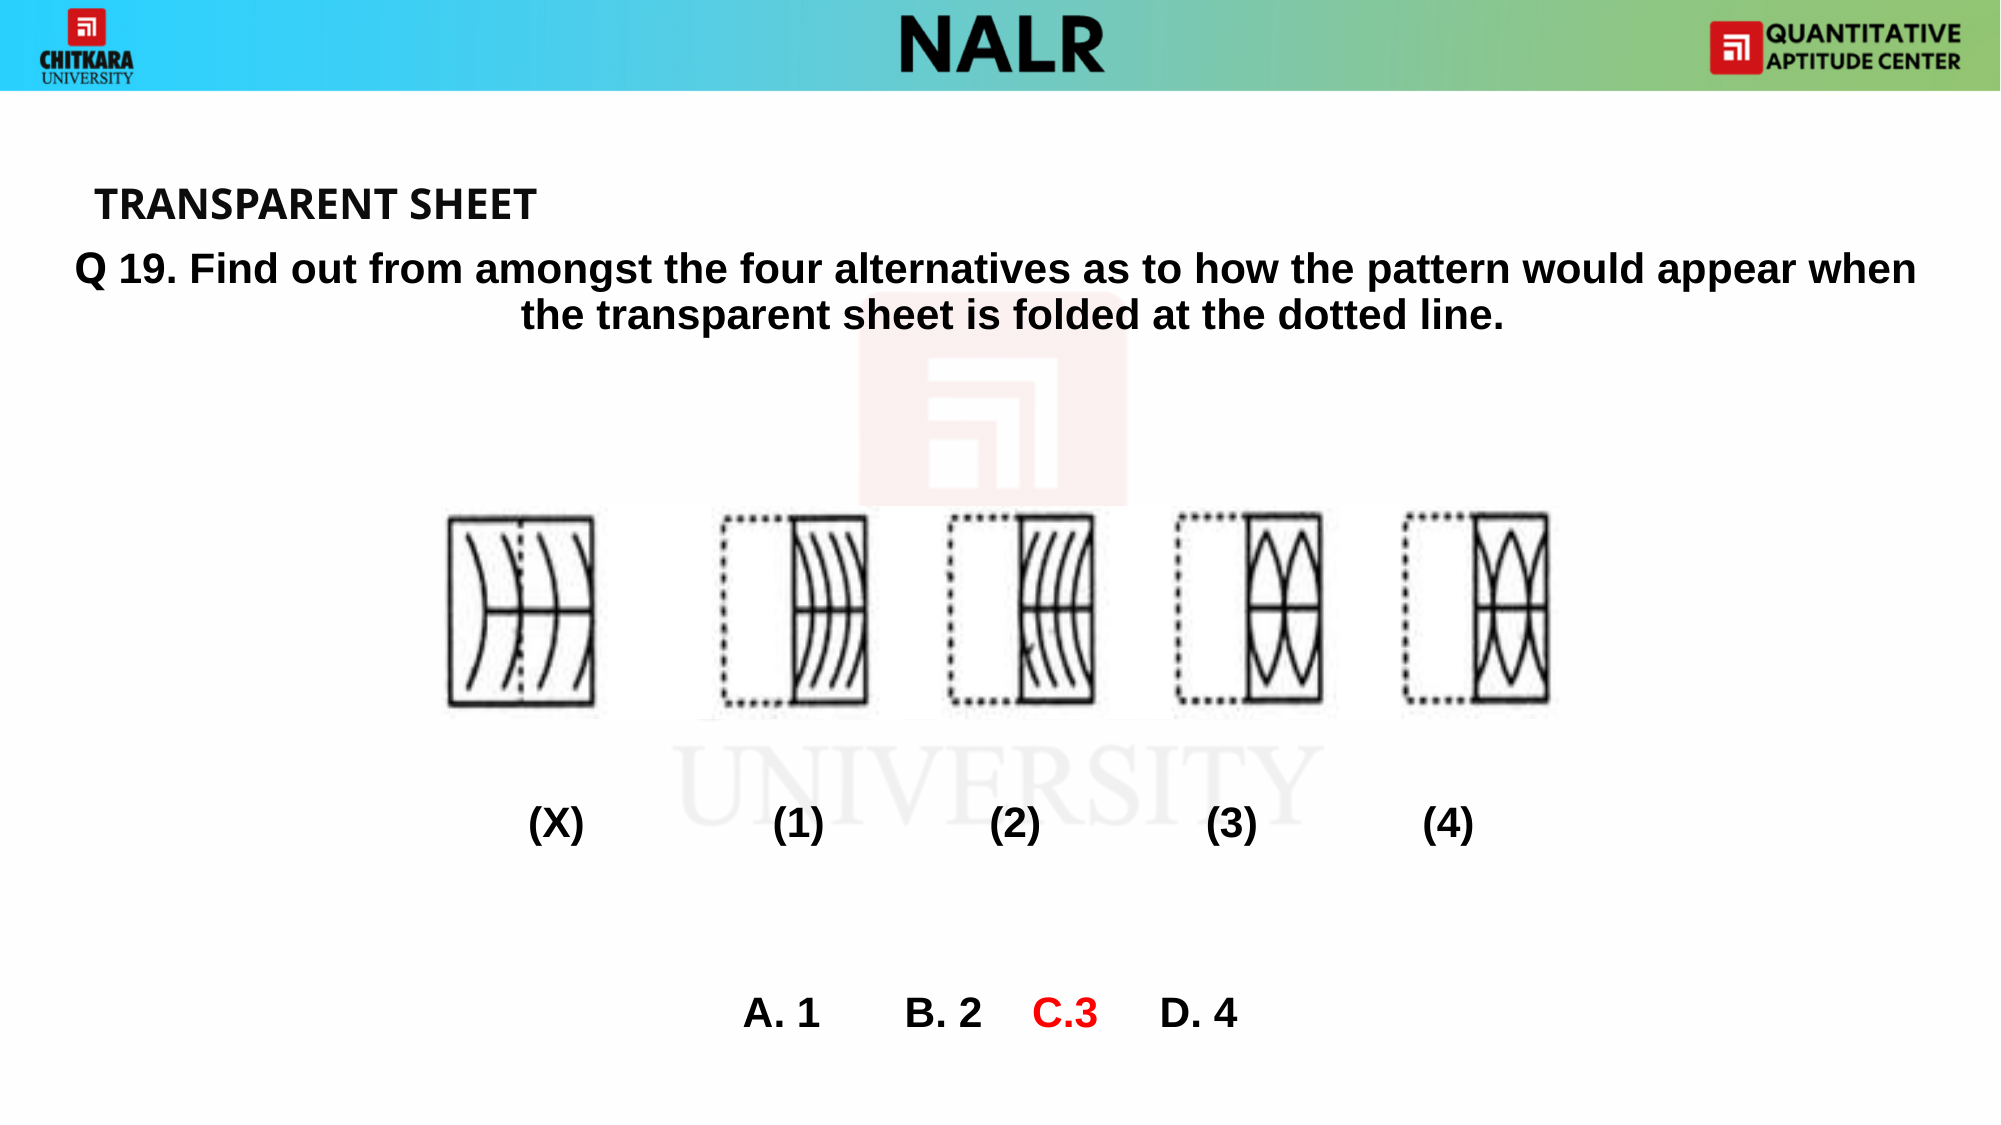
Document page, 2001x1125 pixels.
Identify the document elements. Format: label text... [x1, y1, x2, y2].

list TRANSPARENT SHEET Q 19. Find out from amongst the four alternatives as to how the pattern would appear when the transparent sheet is folded at the dotted line. (X) (1) (2) (3) (4) A. 1 B. 2 C.3 D. 4 [33, 175, 1959, 1053]
title [41, 31, 1959, 142]
picture [0, 0, 2001, 1125]
